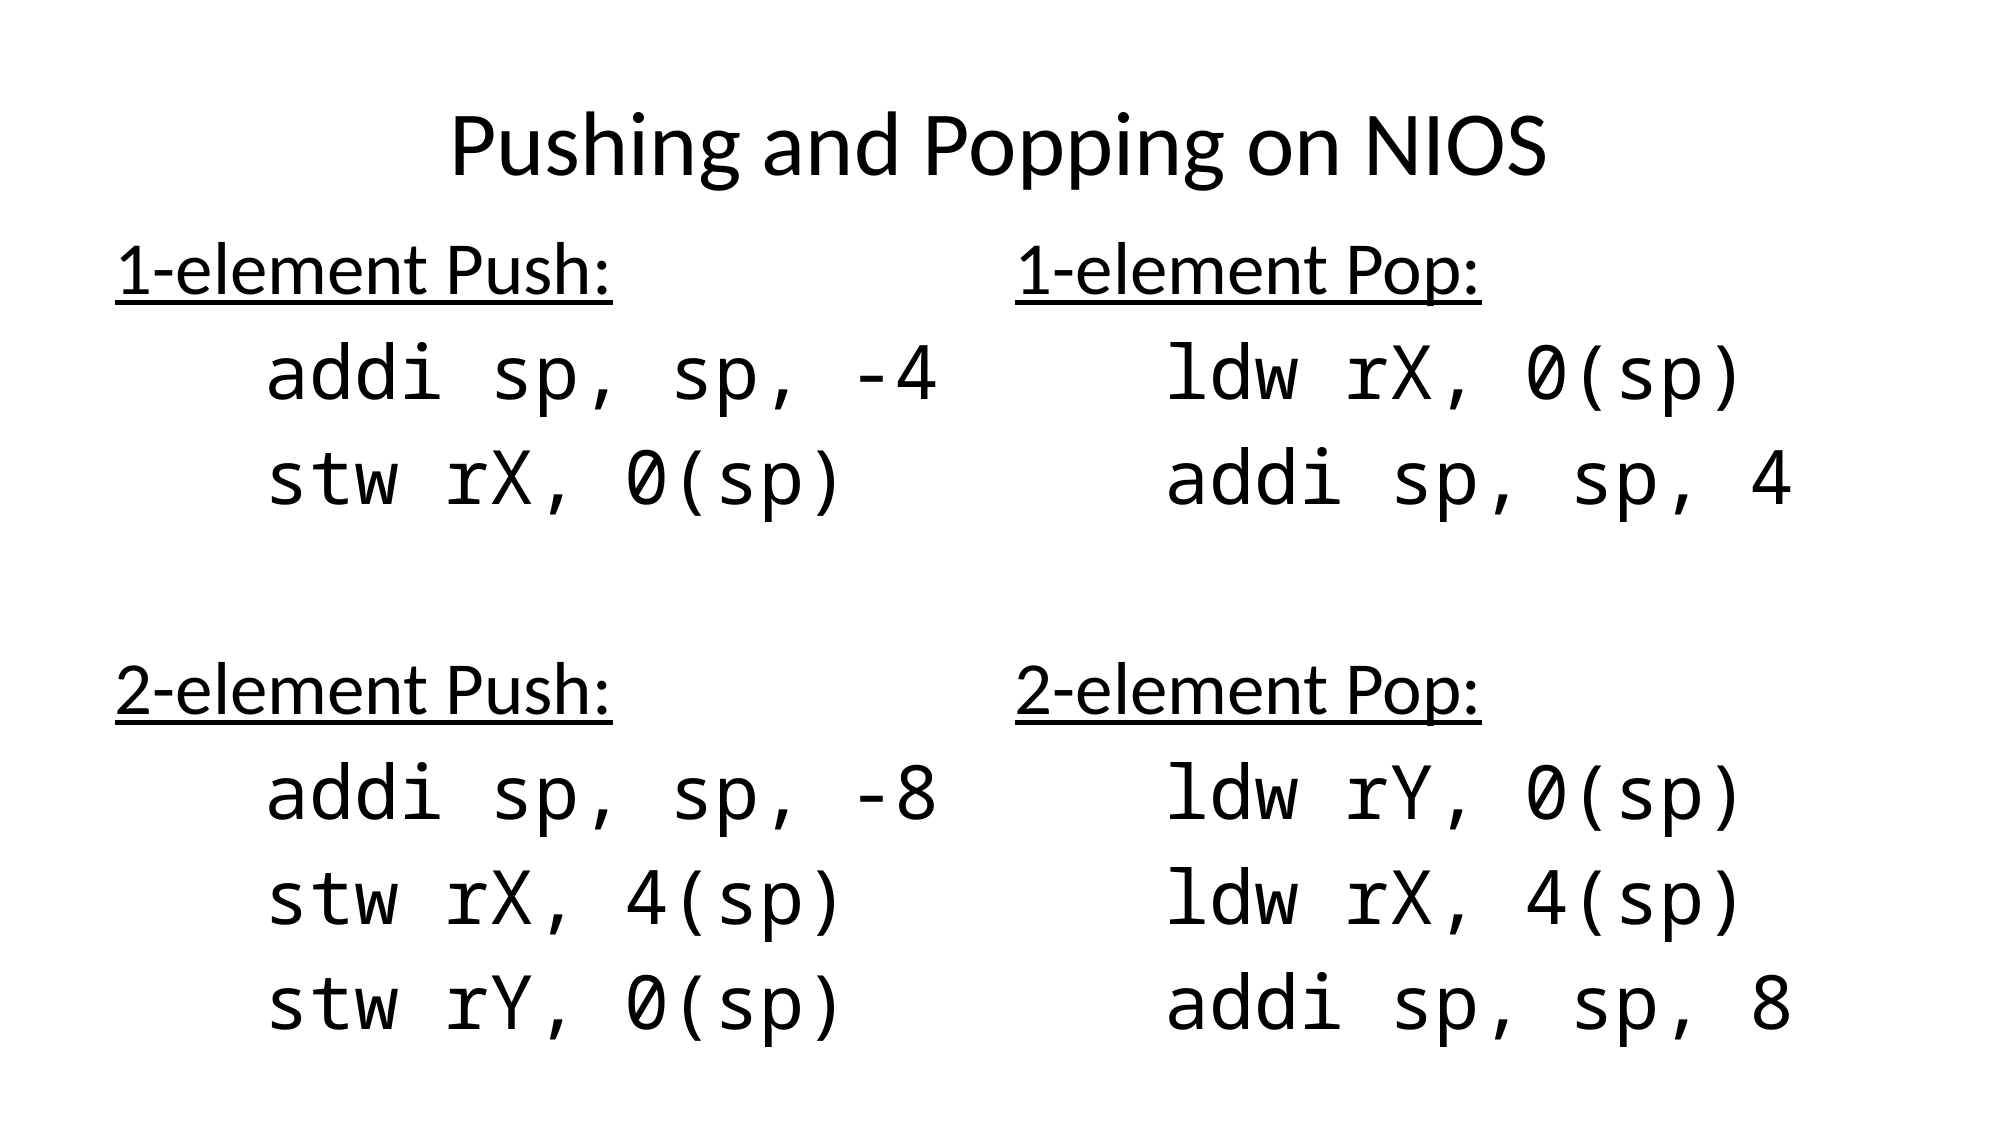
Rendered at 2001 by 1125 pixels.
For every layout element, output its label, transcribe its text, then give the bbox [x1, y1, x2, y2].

title Pushing and Popping on NIOS [99, 45, 1900, 212]
list 1-element Push: 1-element Pop: addi sp, sp, -4 ldw rX, 0(sp) stw rX, 0(sp) addi sp, sp, 4 2-element Push: 2-element Pop: addi sp, sp, -8 ldw rY, 0(sp) stw rX, 4(sp) ldw rX, 4(sp) stw rY, 0(sp) addi sp, sp, 8 [99, 212, 1900, 1063]
